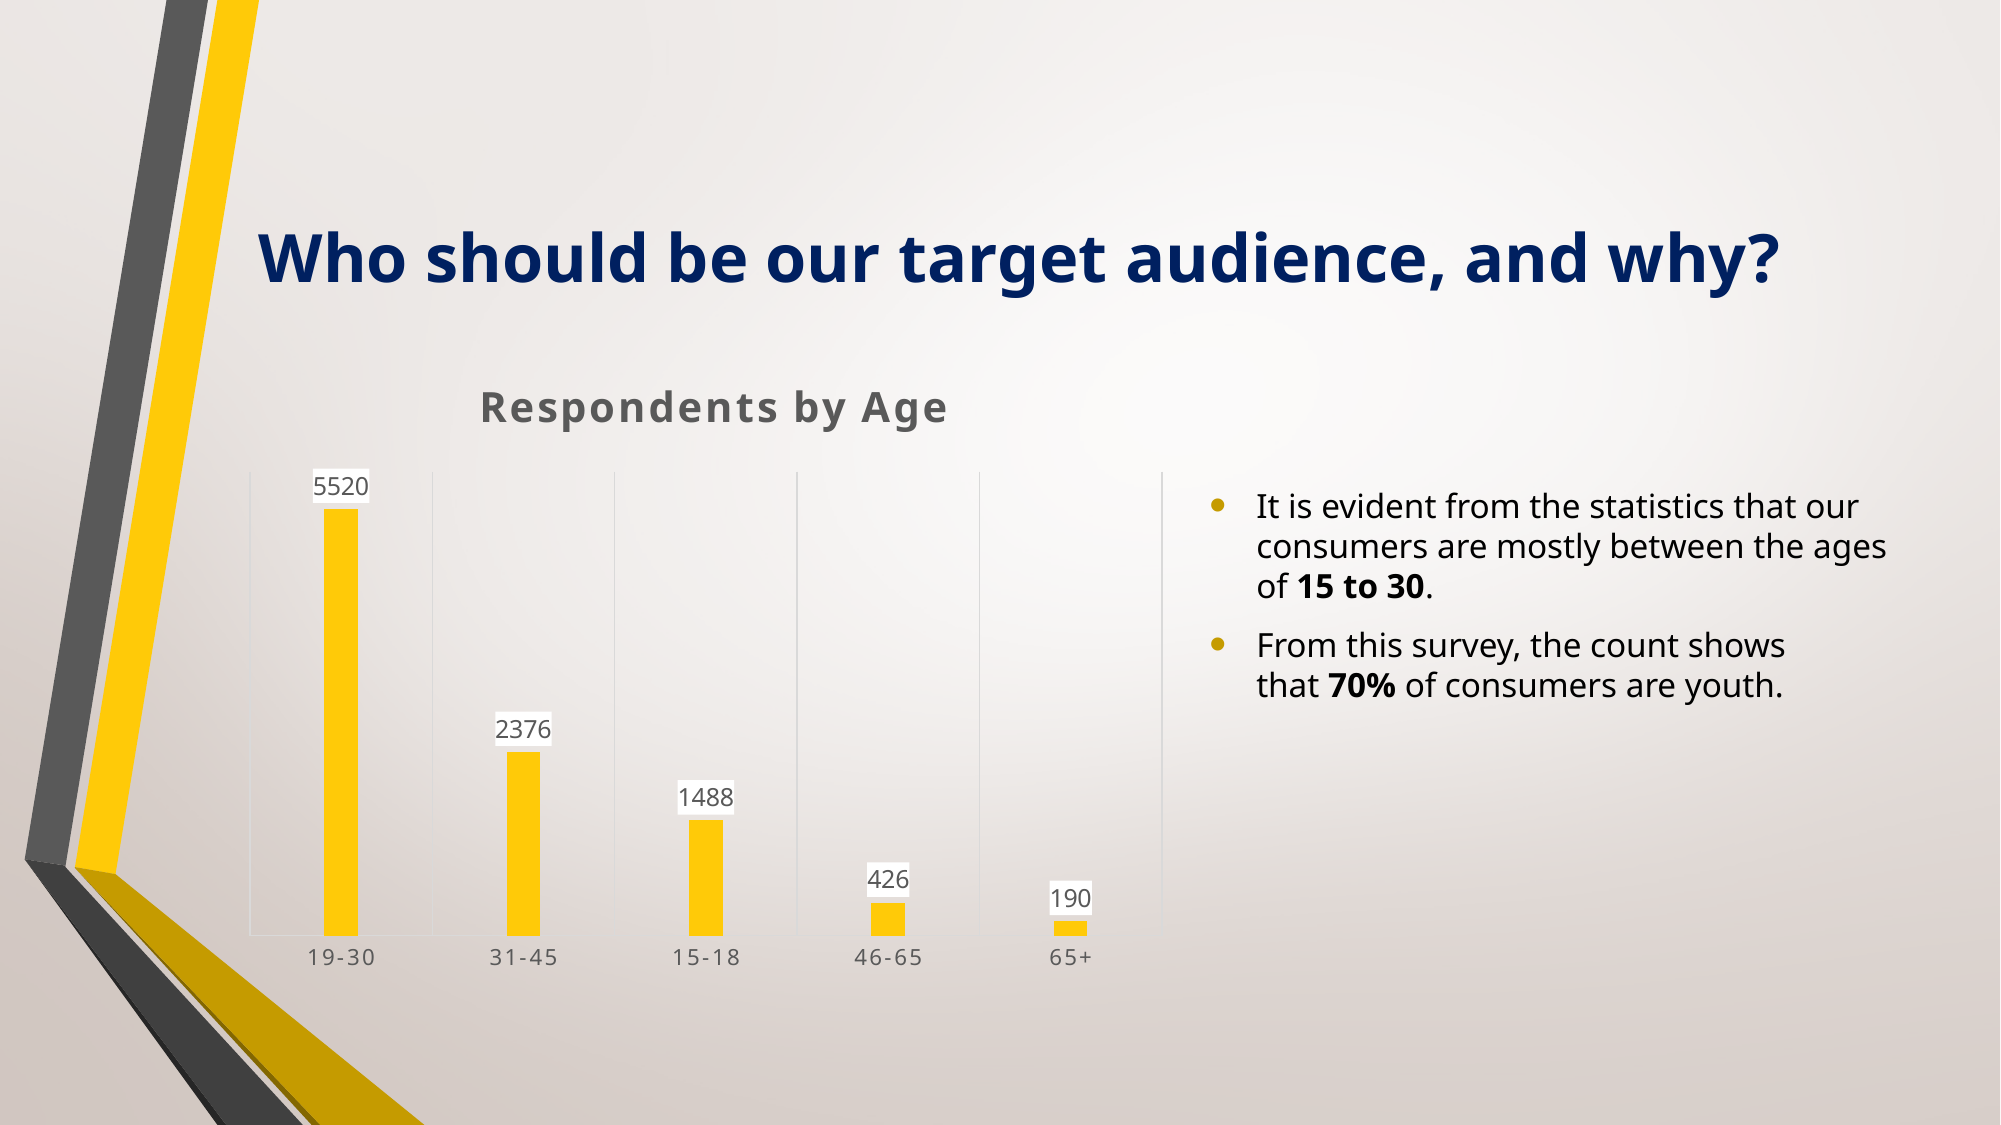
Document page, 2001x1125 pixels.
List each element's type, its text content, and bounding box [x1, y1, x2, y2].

chart [230, 355, 1182, 985]
list It is evident from the statistics that our consumers are mostly between the ages of 15 to 30. From this survey, the count shows that 70% of consumers are youth. [1194, 399, 1970, 854]
title Who should be our target audience, and why? [243, 112, 1887, 400]
